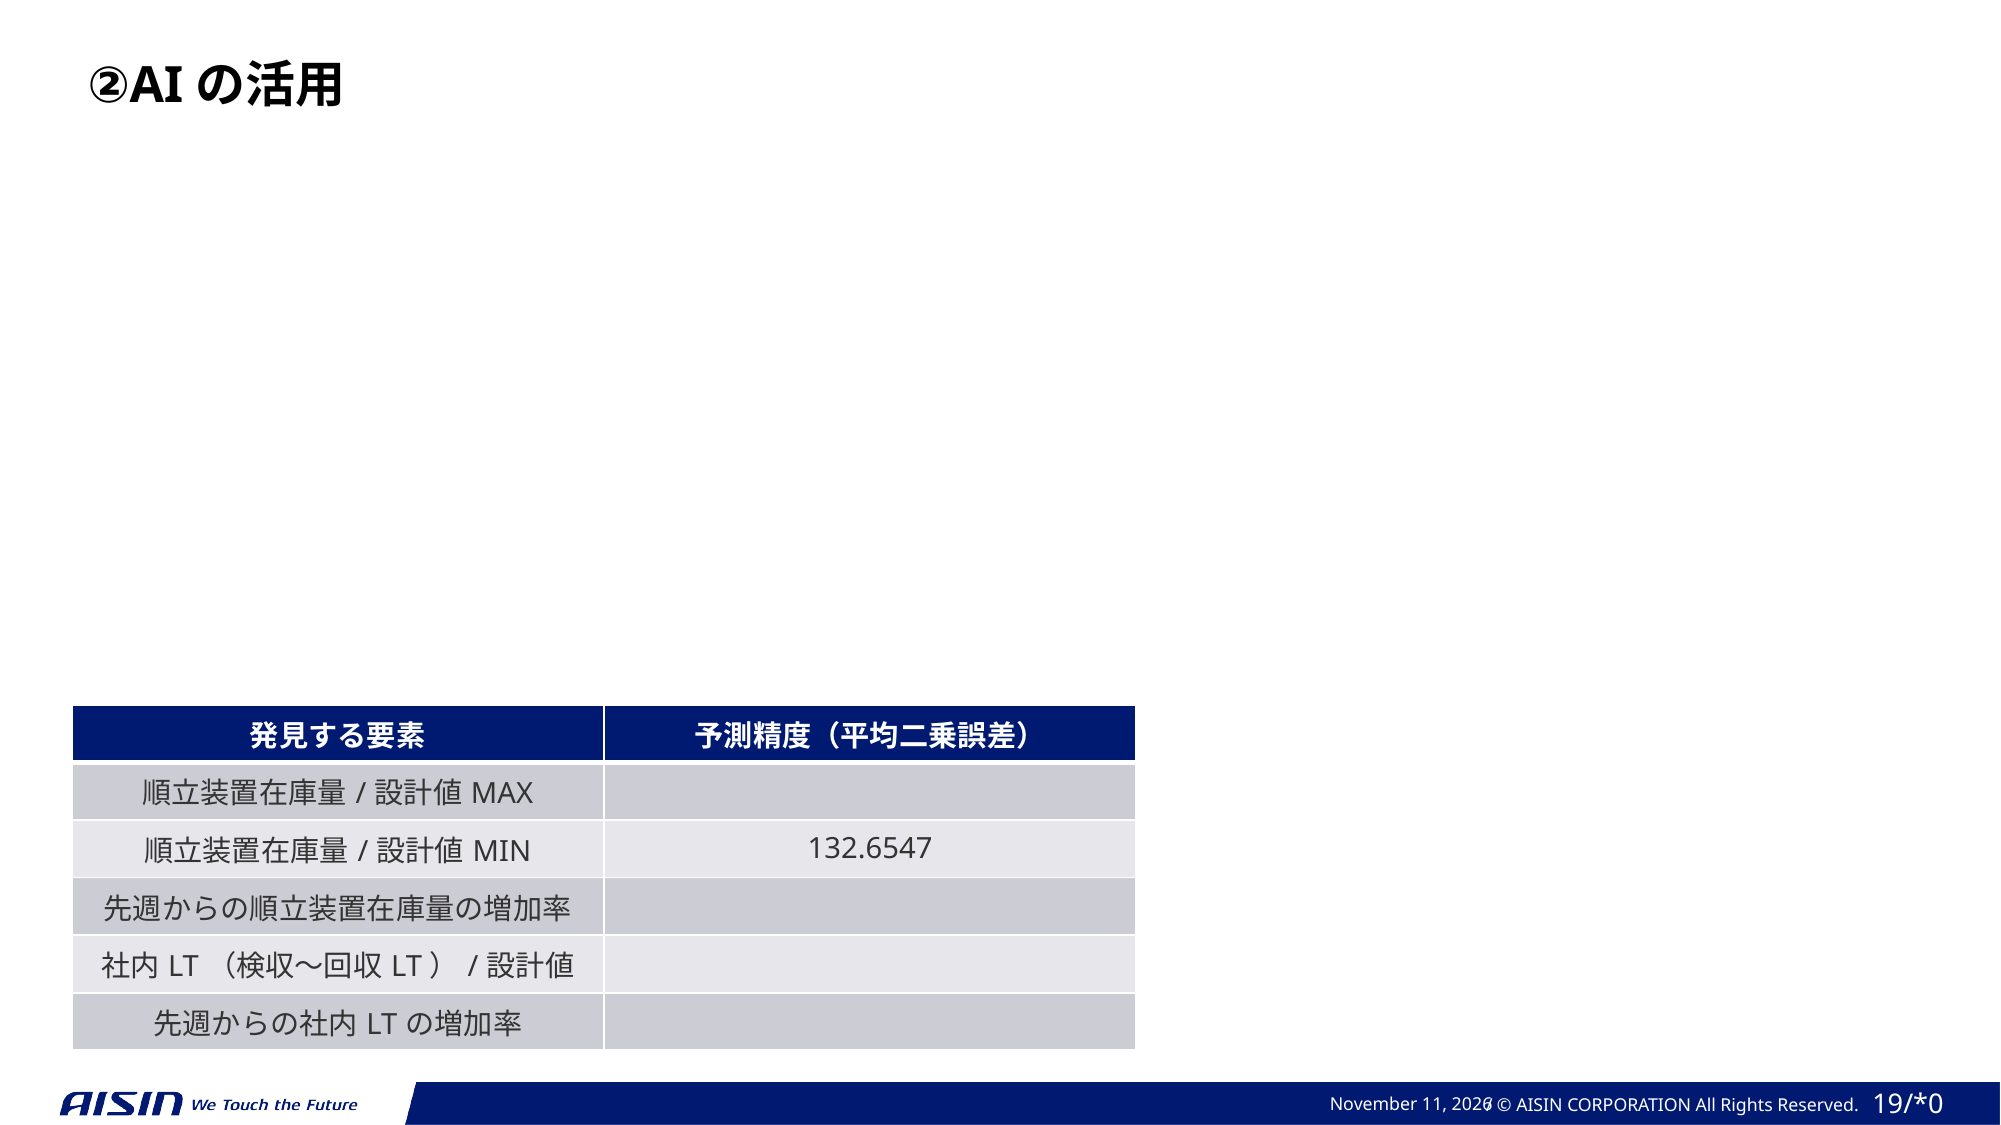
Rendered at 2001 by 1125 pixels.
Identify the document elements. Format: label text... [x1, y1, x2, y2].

table_cell 132.6547 [605, 821, 1135, 877]
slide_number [1142, 1093, 1508, 1116]
table_cell [605, 765, 1135, 819]
list ②AIの活用 [72, 44, 1934, 103]
table_header 発見する要素 [73, 706, 603, 760]
table_cell 順立装置在庫量/設計値MIN [73, 821, 603, 877]
table_cell 社内LT（検収〜回収LT）/設計値 [73, 936, 603, 992]
picture [0, 1082, 2000, 1125]
table_cell 順立装置在庫量/設計値MAX [73, 765, 603, 819]
table_cell 先週からの順立装置在庫量の増加率 [73, 878, 603, 934]
table_cell [605, 936, 1135, 992]
table_cell [605, 994, 1135, 1049]
table_cell [605, 878, 1135, 934]
table_header 予測精度（平均二乗誤差） [605, 706, 1135, 760]
table_cell 先週からの社内LTの増加率 [73, 994, 603, 1049]
